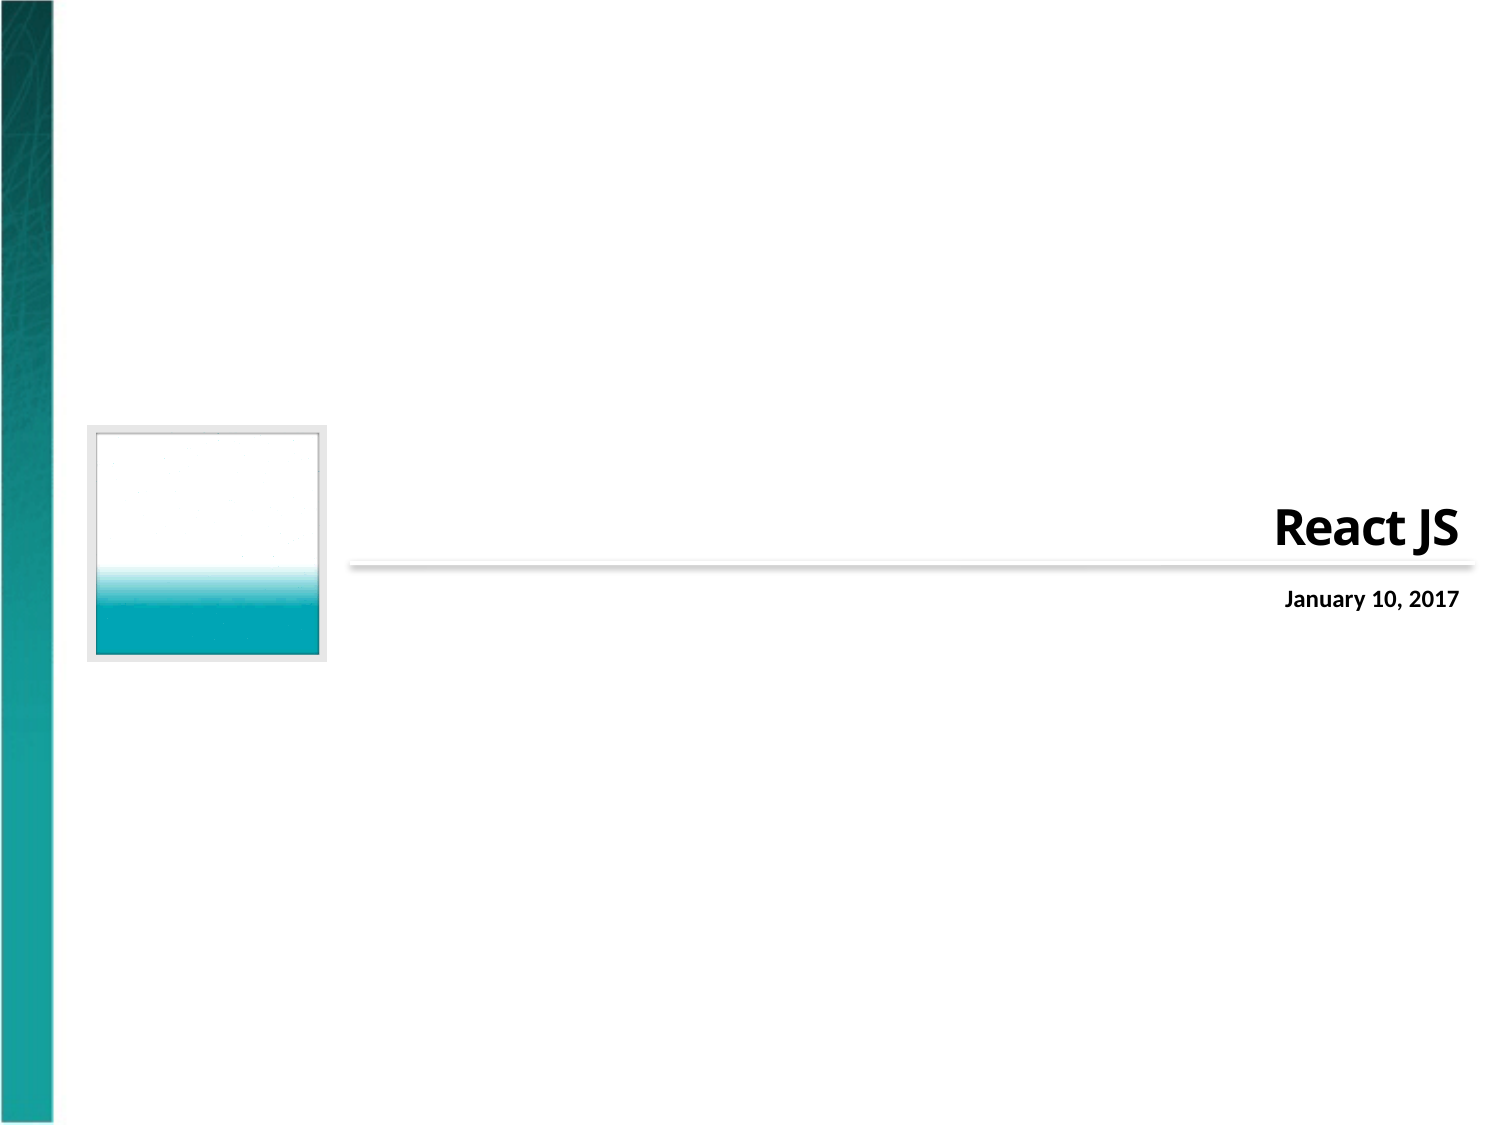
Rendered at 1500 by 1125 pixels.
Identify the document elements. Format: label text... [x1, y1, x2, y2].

list January 10, 2017 [350, 575, 1475, 650]
title React JS [350, 423, 1475, 563]
picture [0, 0, 1500, 1125]
